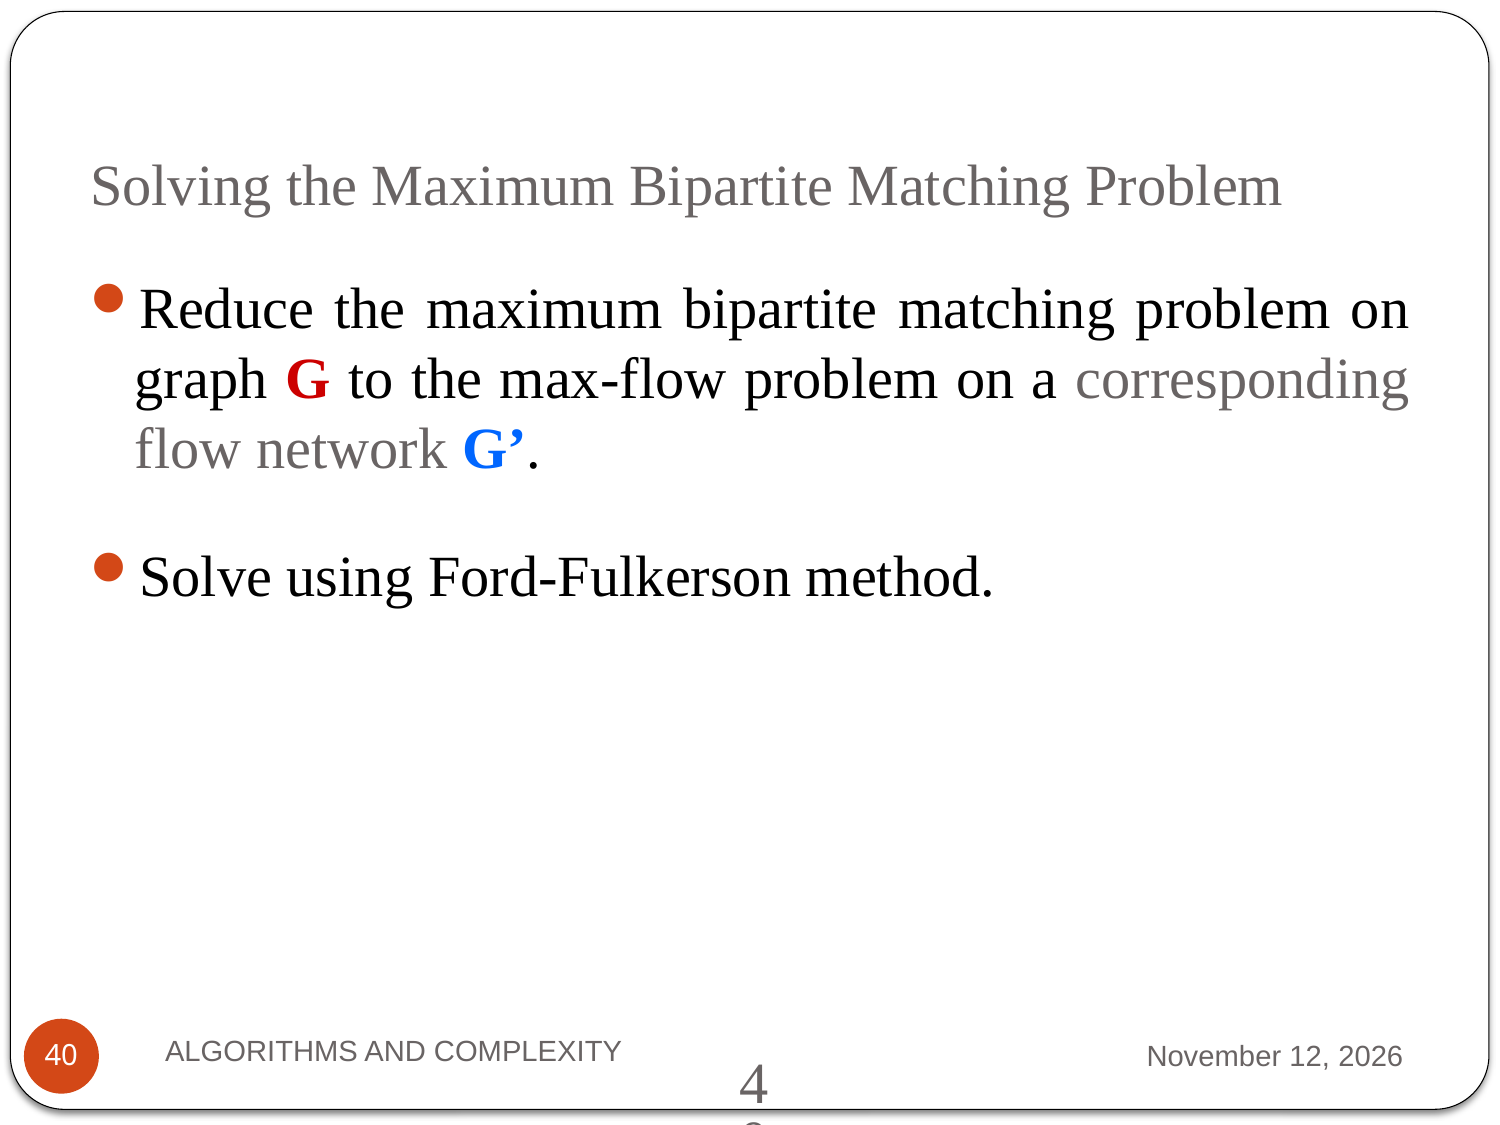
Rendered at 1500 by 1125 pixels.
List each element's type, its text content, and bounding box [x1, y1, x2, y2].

text_box Reduce the maximum bipartite matching problem on graph G to the max-flow problem on a corresponding flow network G’. Solve using Ford-Fulkerson method. [74, 262, 1425, 1005]
text_box 40 [724, 1046, 800, 1113]
text_box [0, 0, 1500, 75]
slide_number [1012, 1015, 1419, 1094]
slide_number 40 [23, 1018, 99, 1094]
title Solving the Maximum Bipartite Matching Problem [74, 44, 1426, 233]
footer ALGORITHMS AND COMPLEXITY [150, 1012, 800, 1088]
